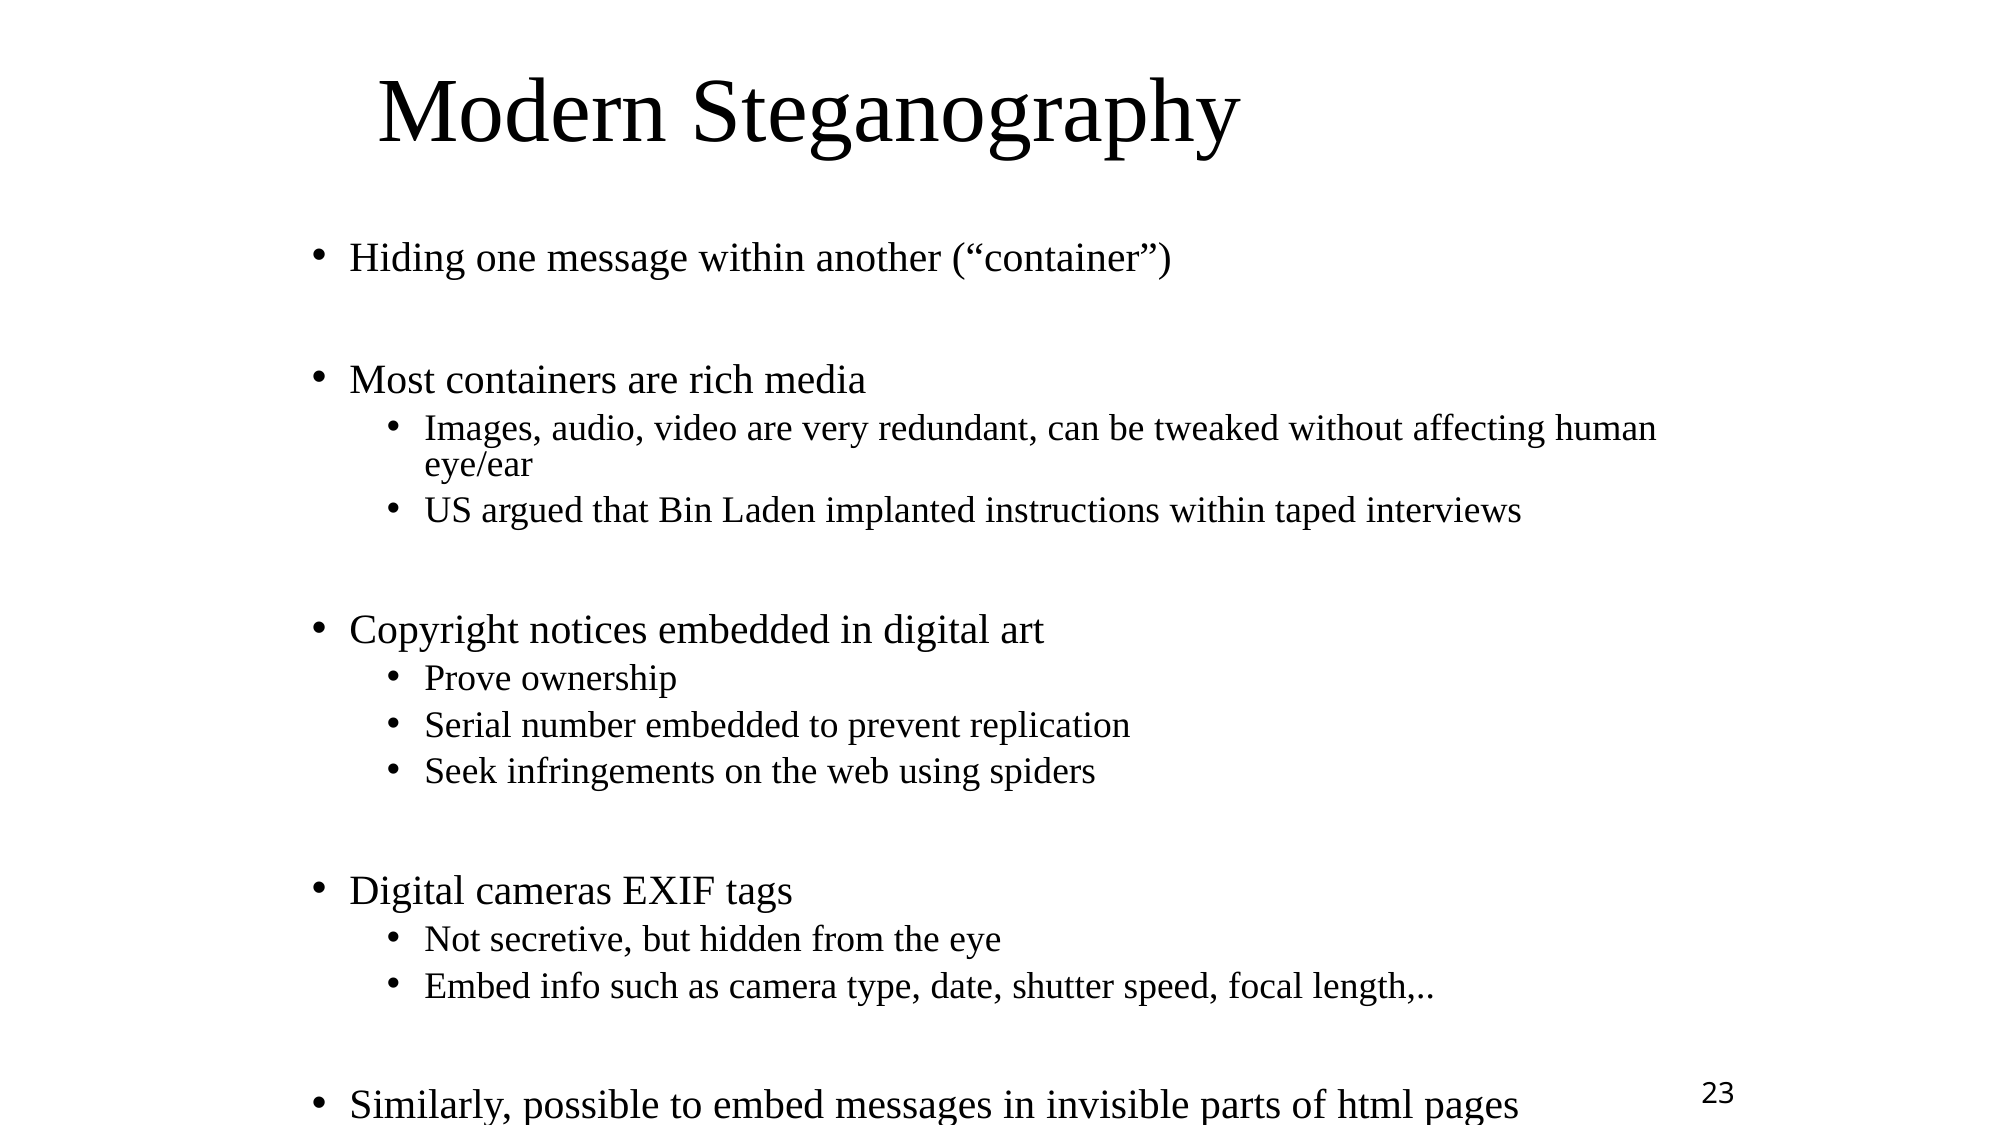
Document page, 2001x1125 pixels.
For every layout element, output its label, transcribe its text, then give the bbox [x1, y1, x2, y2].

slide_number 23 [1437, 1062, 1750, 1125]
title Modern Steganography [362, 35, 1637, 188]
list Hiding one message within another (“container”) Most containers are rich media Images, audio, video are very redundant, can be tweaked without affecting human eye/ear US argued that Bin Laden implanted instructions within taped interviews Copyright notices embedded in digital art Prove ownership Serial number embedded to prevent replication Seek infringements on the web using spiders Digital cameras EXIF tags Not secretive, but hidden from the eye Embed info such as camera type, date, shutter speed, focal length,.. Similarly, possible to embed messages in invisible parts of html pages [296, 232, 1725, 1063]
